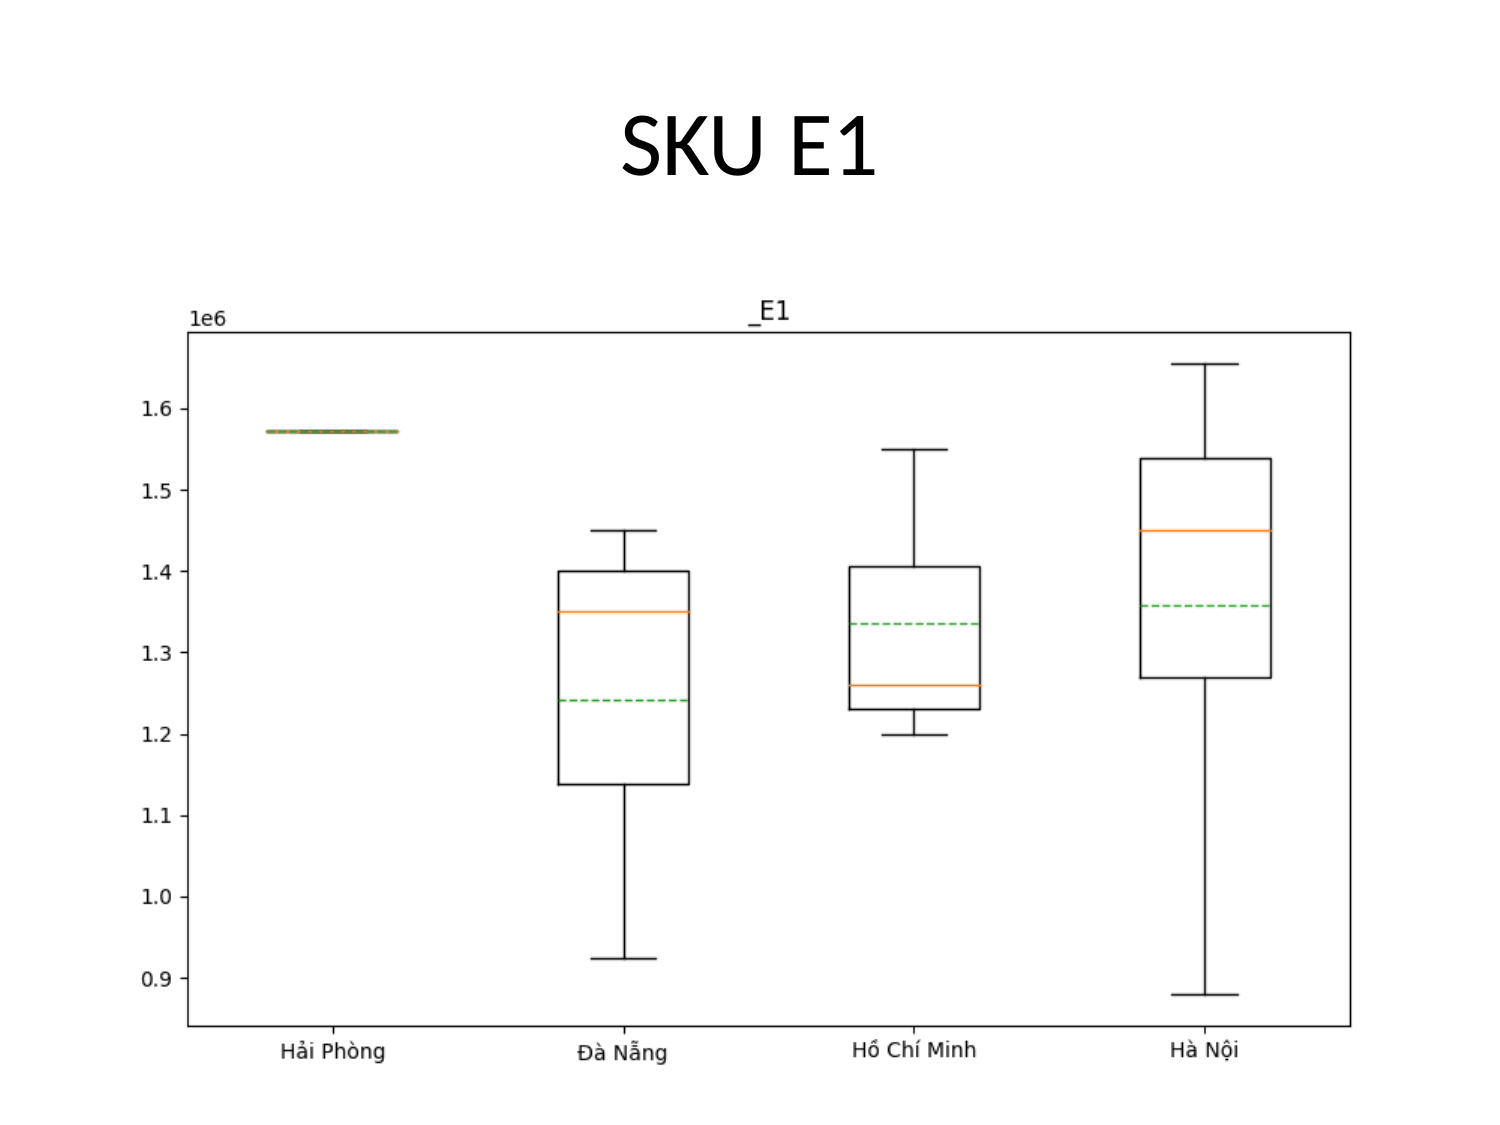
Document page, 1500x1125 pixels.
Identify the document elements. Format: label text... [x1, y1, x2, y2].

title SKU E1 [75, 45, 1425, 224]
picture [0, 224, 1500, 1125]
